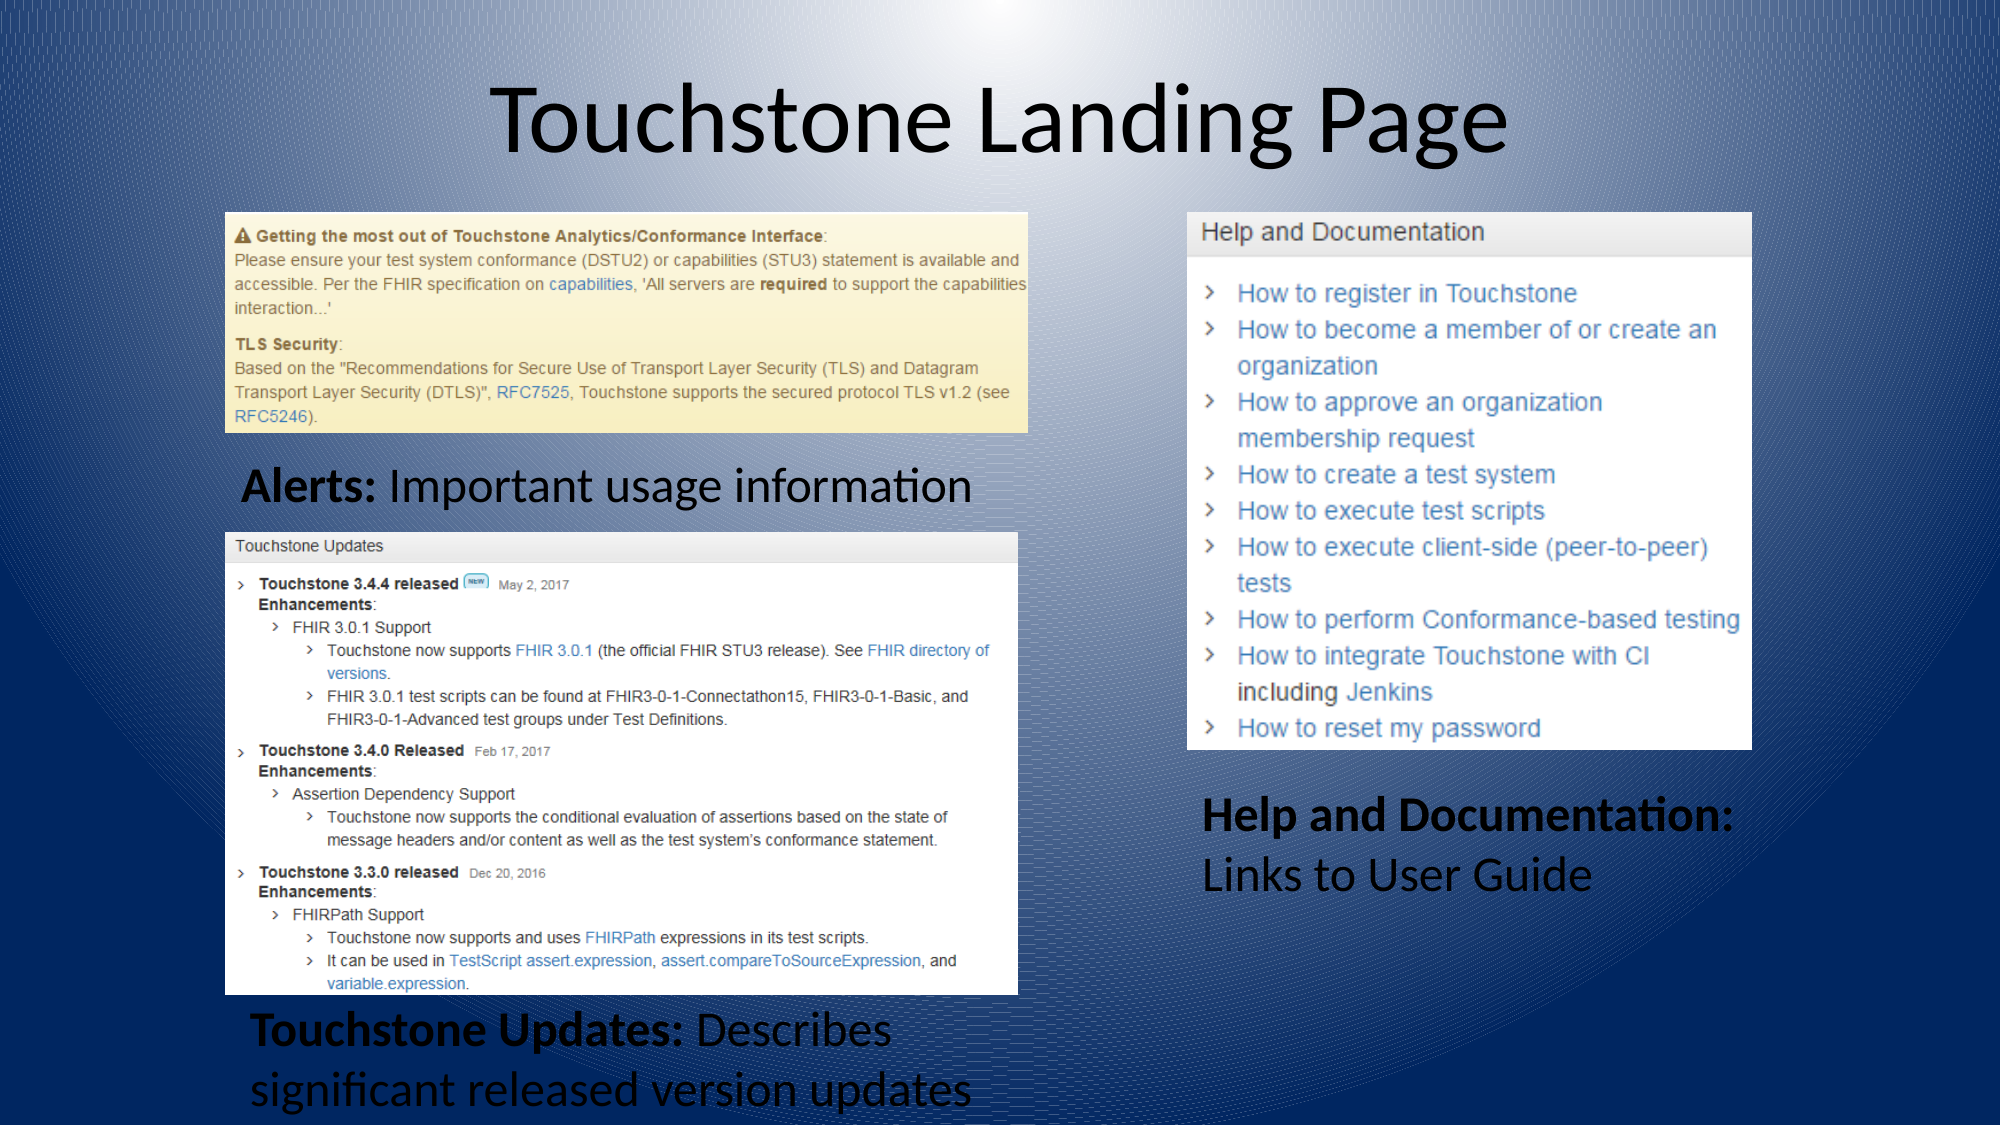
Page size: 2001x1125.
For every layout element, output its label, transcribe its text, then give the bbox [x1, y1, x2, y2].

text_box Alerts: Important usage information [226, 444, 1018, 520]
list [224, 212, 1029, 434]
picture [224, 532, 1019, 996]
picture [1187, 212, 1753, 751]
title Touchstone Landing Page [99, 37, 1900, 189]
text_box Touchstone Updates: Describes significant released version updates [235, 1004, 1018, 1124]
text_box Help and Documentation: Links to User Guide [1187, 774, 1775, 910]
